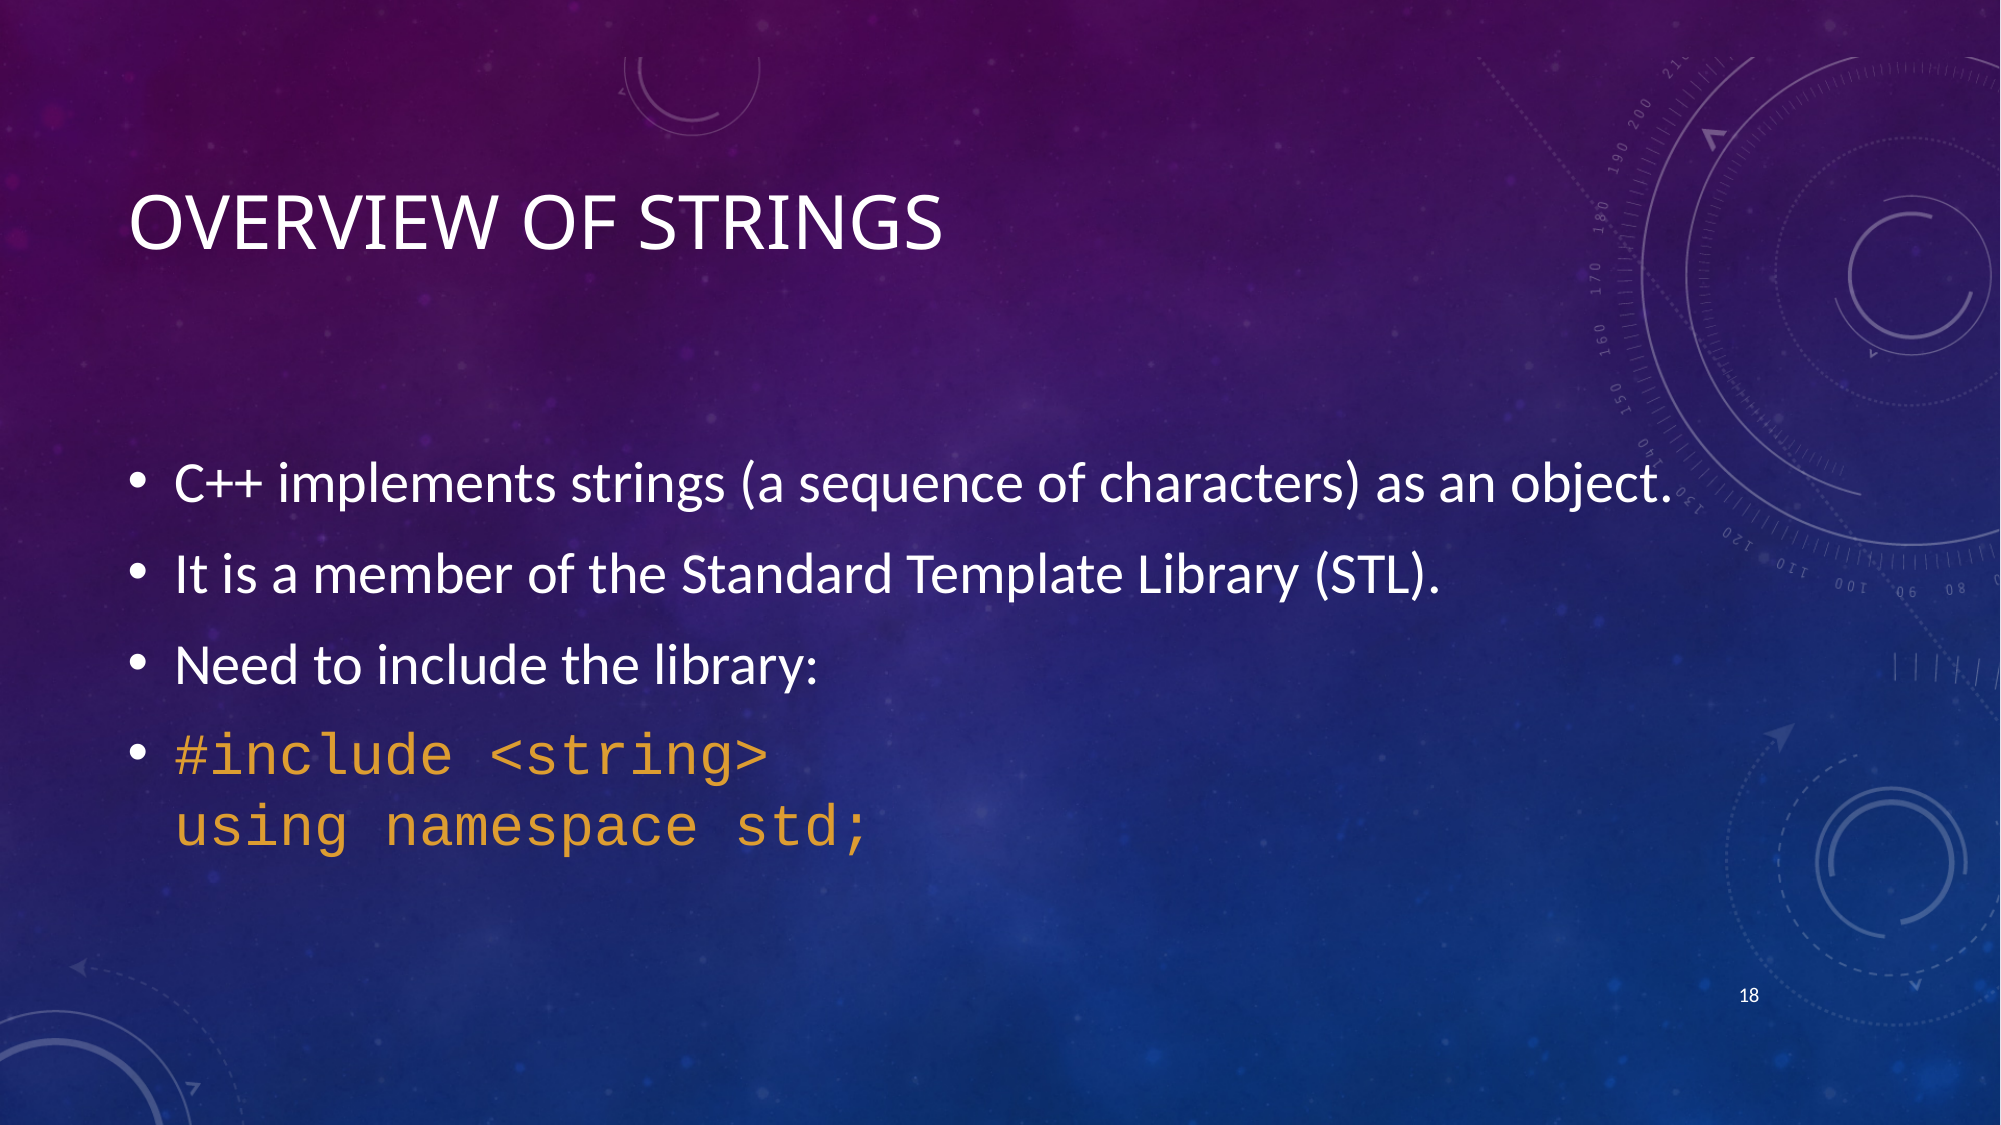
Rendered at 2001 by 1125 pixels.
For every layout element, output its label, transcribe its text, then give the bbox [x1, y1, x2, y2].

title Overview of Strings [112, 99, 1775, 339]
slide_number 17 [1684, 963, 1775, 1025]
list C++ implements strings (a sequence of characters) as an object. It is a member of the Standard Template Library (STL). Need to include the library: #include <string> using namespace std; [112, 351, 1775, 950]
picture [0, 0, 2001, 1125]
